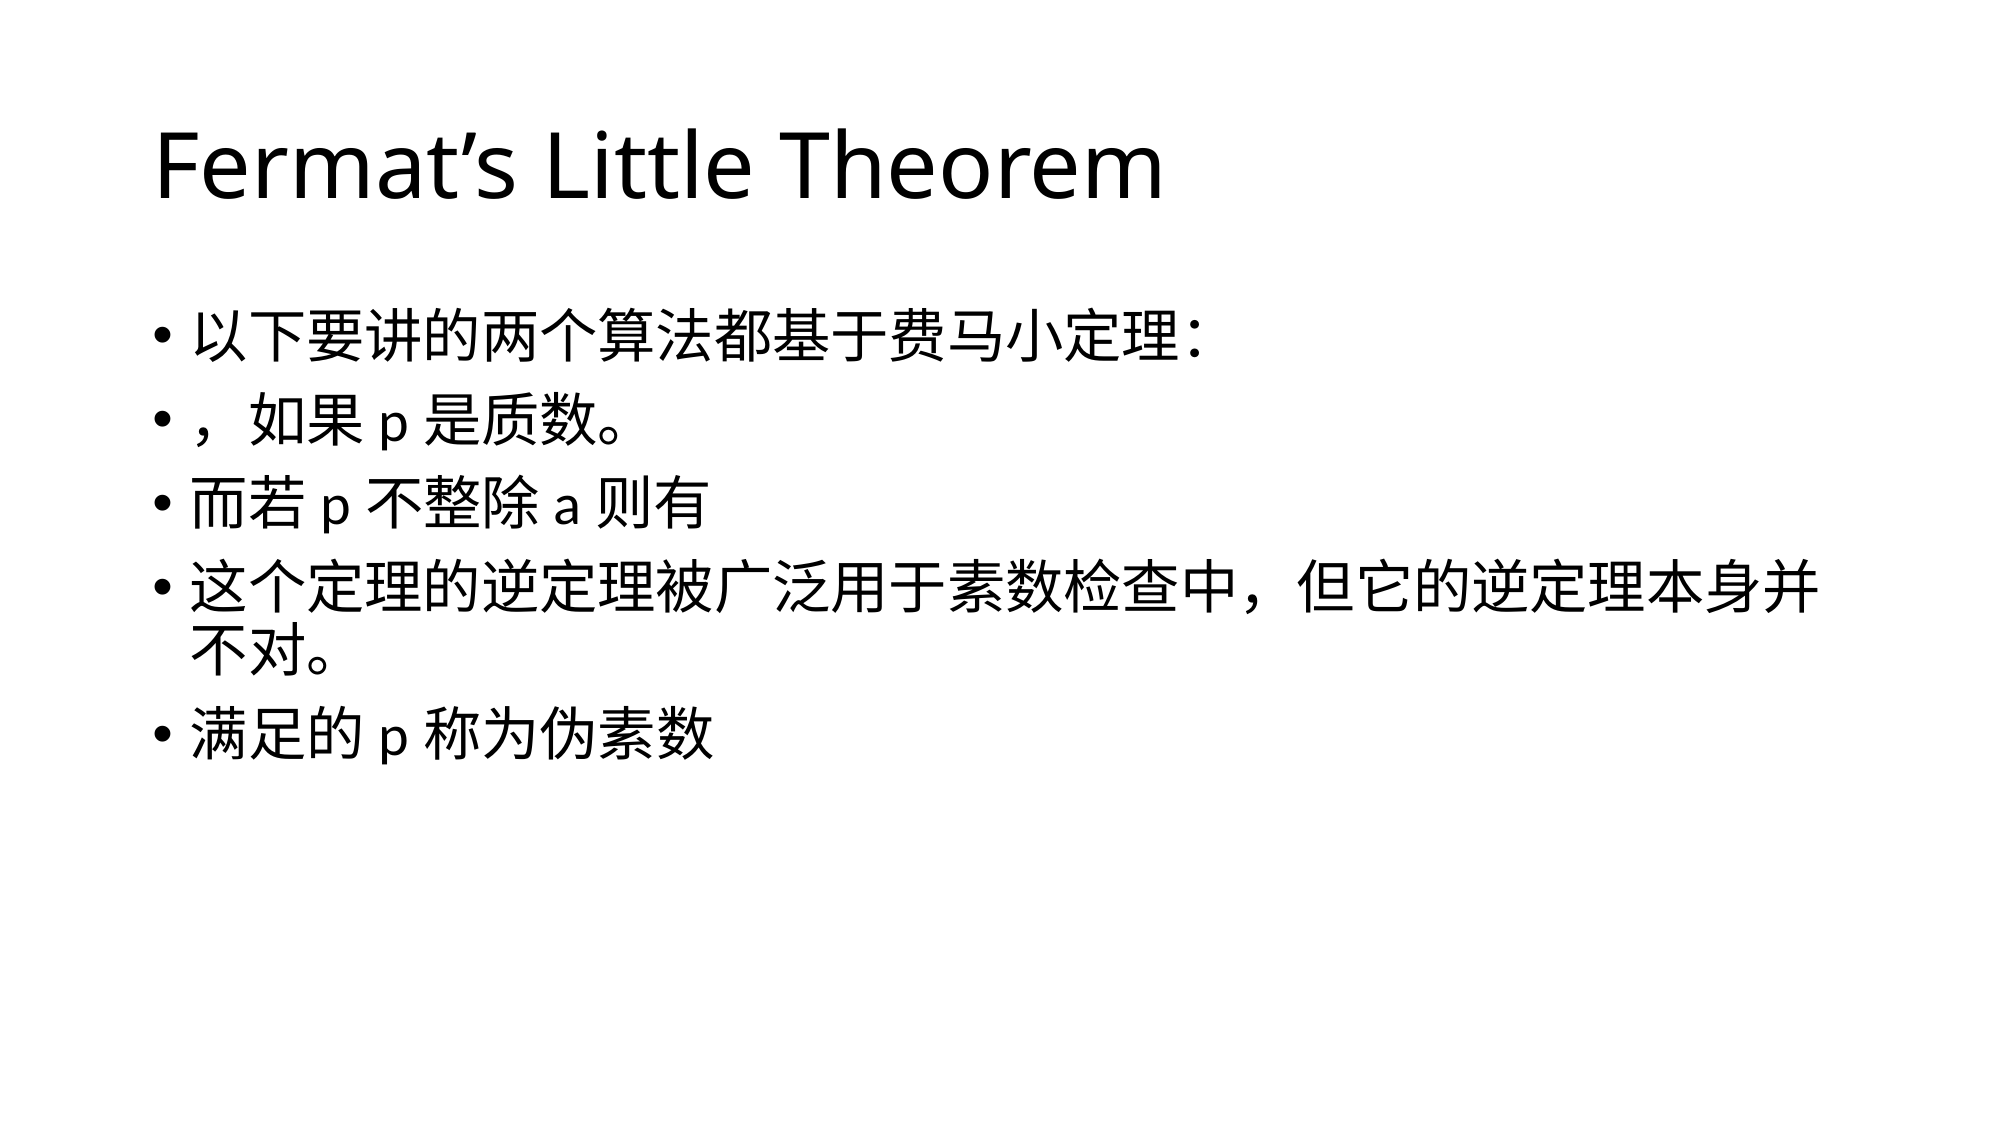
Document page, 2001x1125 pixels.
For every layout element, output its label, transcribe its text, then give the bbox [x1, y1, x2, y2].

title Fermat’s Little Theorem [137, 59, 1863, 278]
